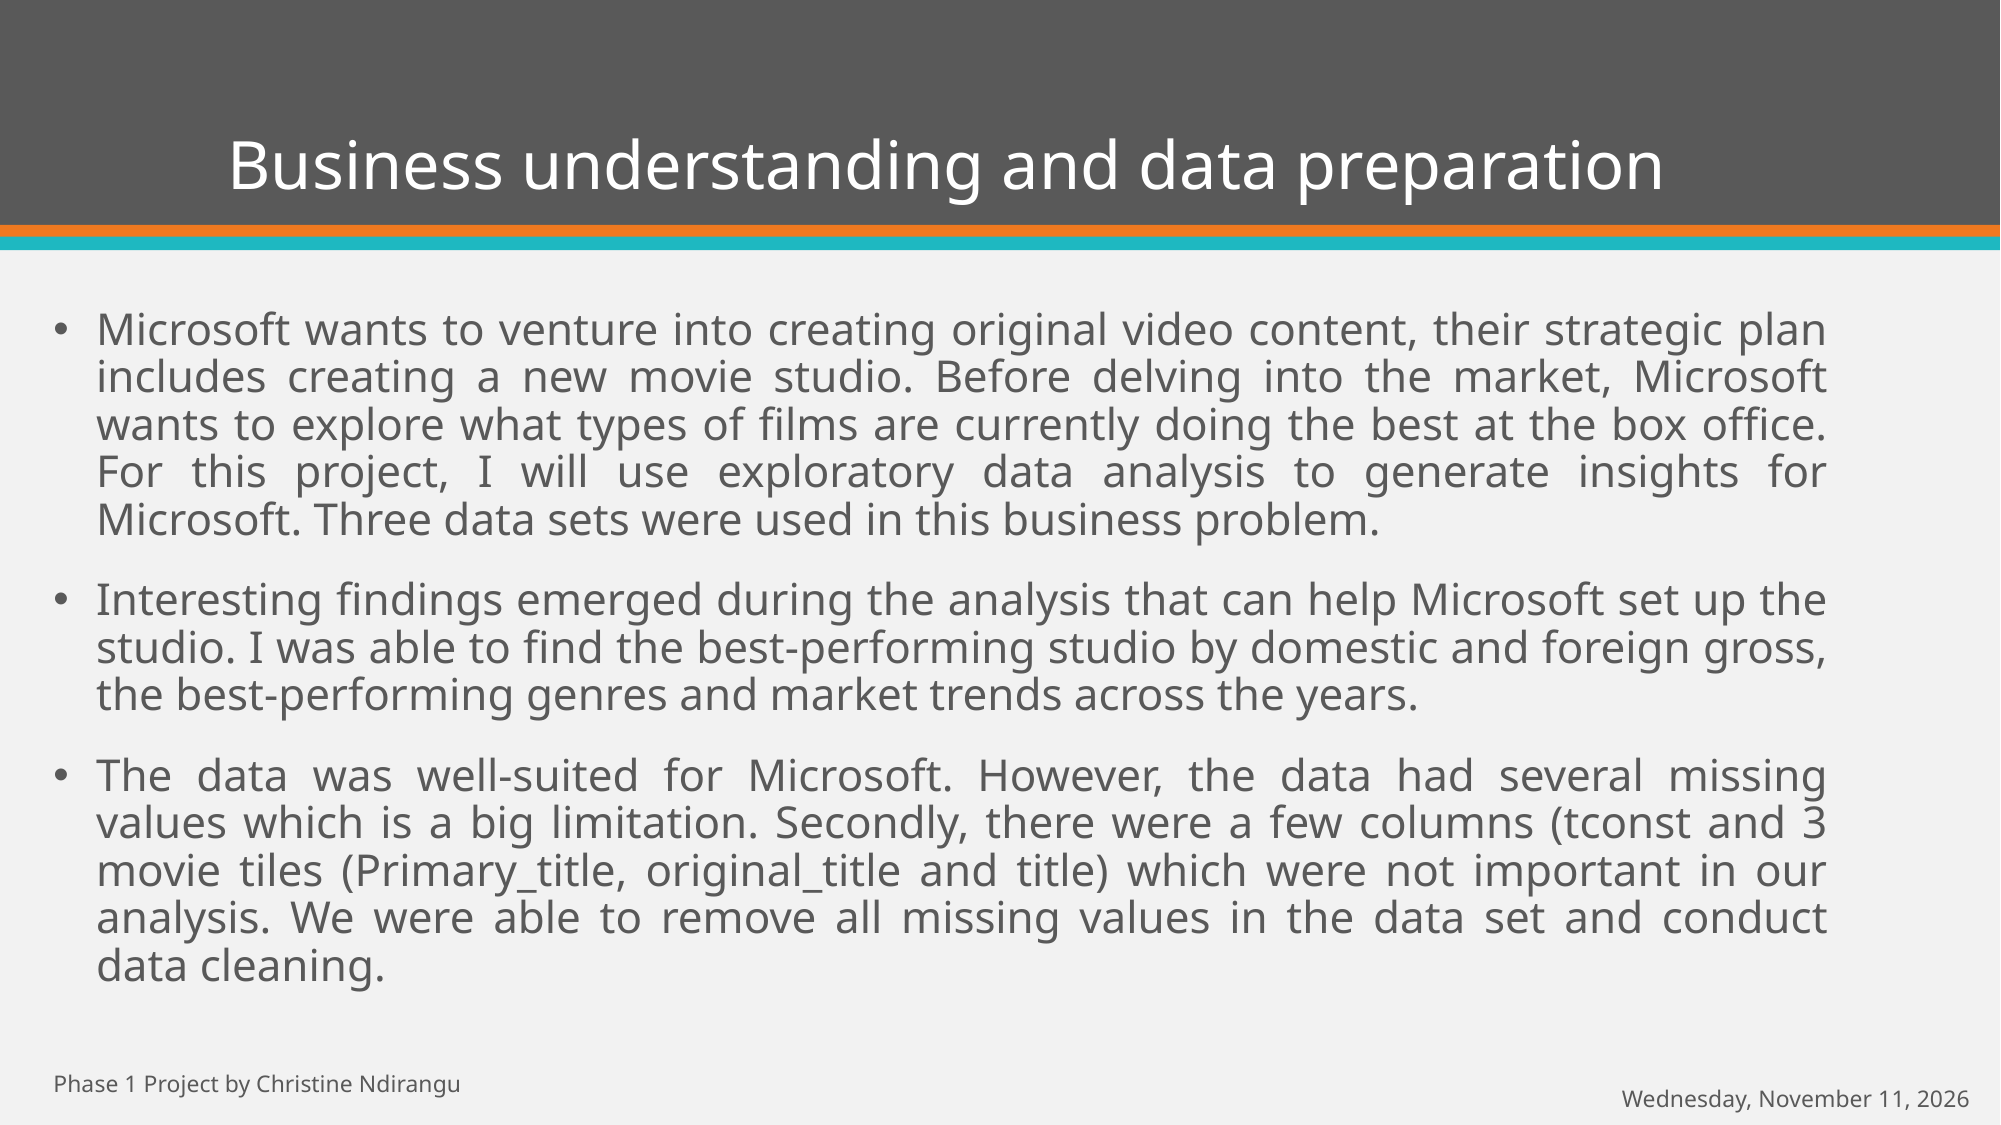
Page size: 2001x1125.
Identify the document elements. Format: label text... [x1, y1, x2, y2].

title Business understanding and data preparation [212, 41, 1788, 212]
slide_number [1500, 1078, 1986, 1123]
footer Phase 1 Project by Christine Ndirangu [38, 1064, 544, 1102]
list Microsoft wants to venture into creating original video content, their strategic plan includes creating a new movie studio. Before delving into the market, Microsoft wants to explore what types of films are currently doing the best at the box office. For this project, I will use exploratory data analysis to generate insights for Microsoft. Three data sets were used in this business problem. Interesting findings emerged during the analysis that can help Microsoft set up the studio. I was able to find the best-performing studio by domestic and foreign gross, the best-performing genres and market trends across the years. The data was well-suited for Microsoft. However, the data had several missing values which is a big limitation. Secondly, there were a few columns (tconst and 3 movie tiles (Primary_title, original_title and title) which were not important in our analysis. We were able to remove all missing values in the data set and conduct data cleaning. [38, 299, 1845, 1013]
